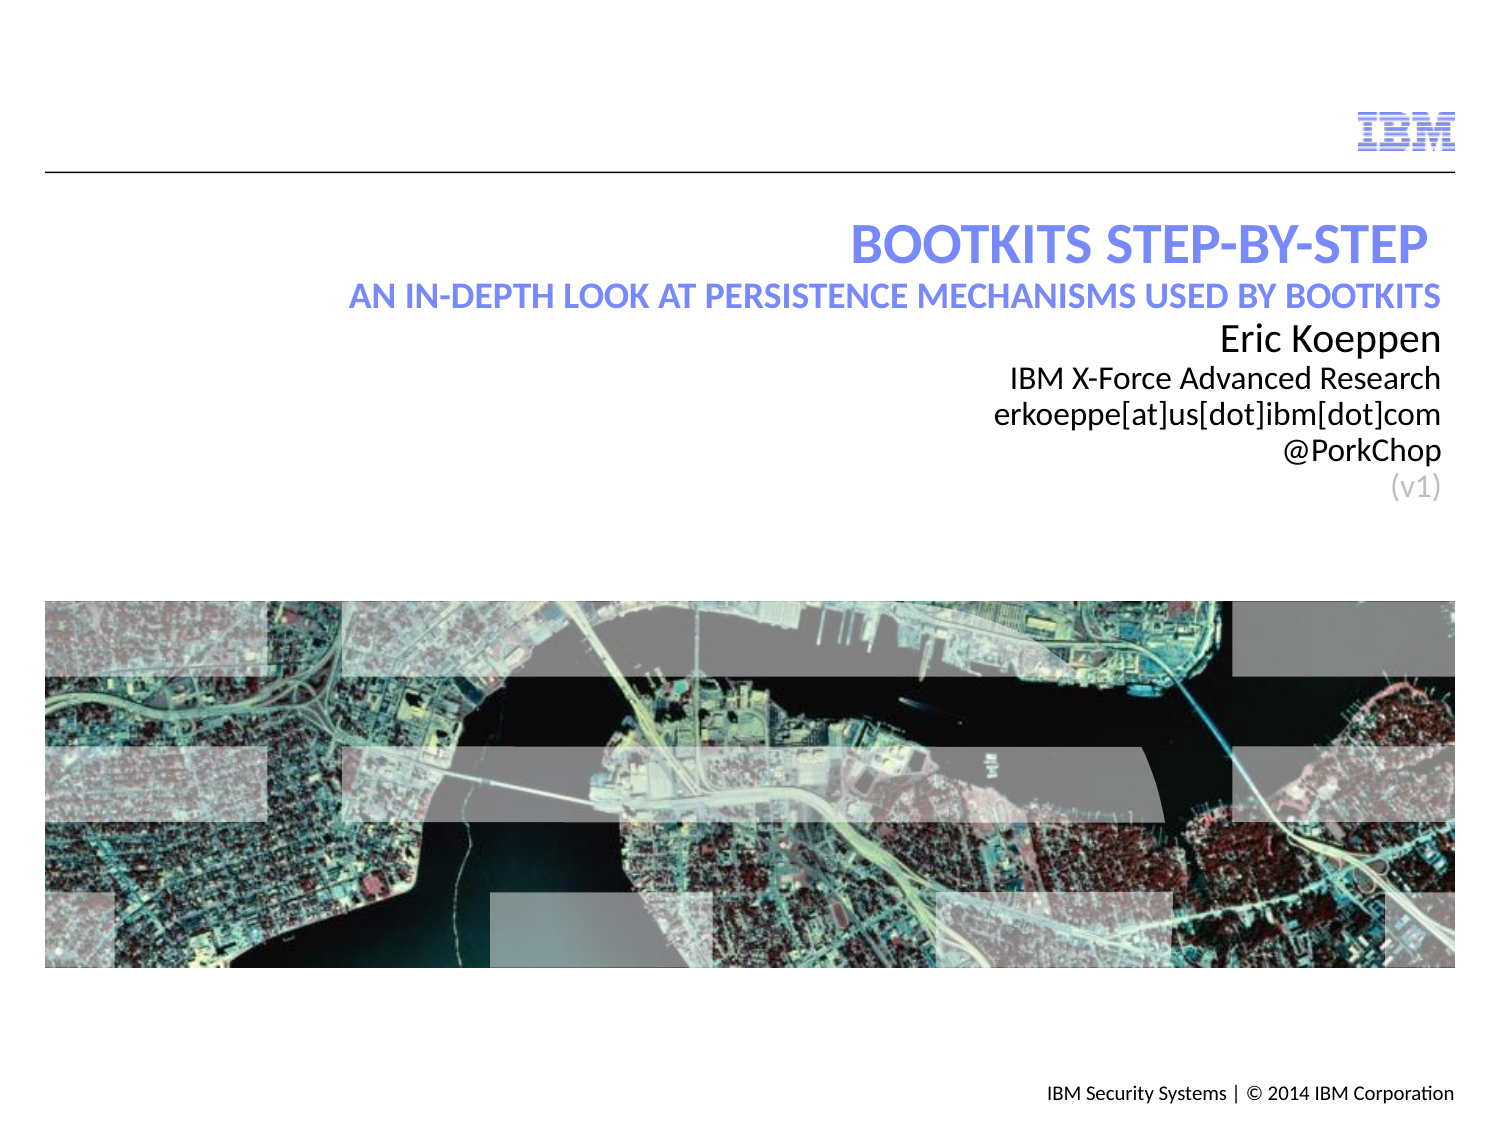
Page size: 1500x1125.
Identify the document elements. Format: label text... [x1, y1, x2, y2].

title Bootkits Step-By-Step An In-Depth Look at Persistence Mechanisms used by Bootkits Eric Koeppen IBM X-Force Advanced Research erkoeppe[at]us[dot]ibm[dot]com @PorkChop (v1) [24, 187, 1458, 513]
picture [45, 601, 1455, 968]
picture [1358, 112, 1455, 151]
